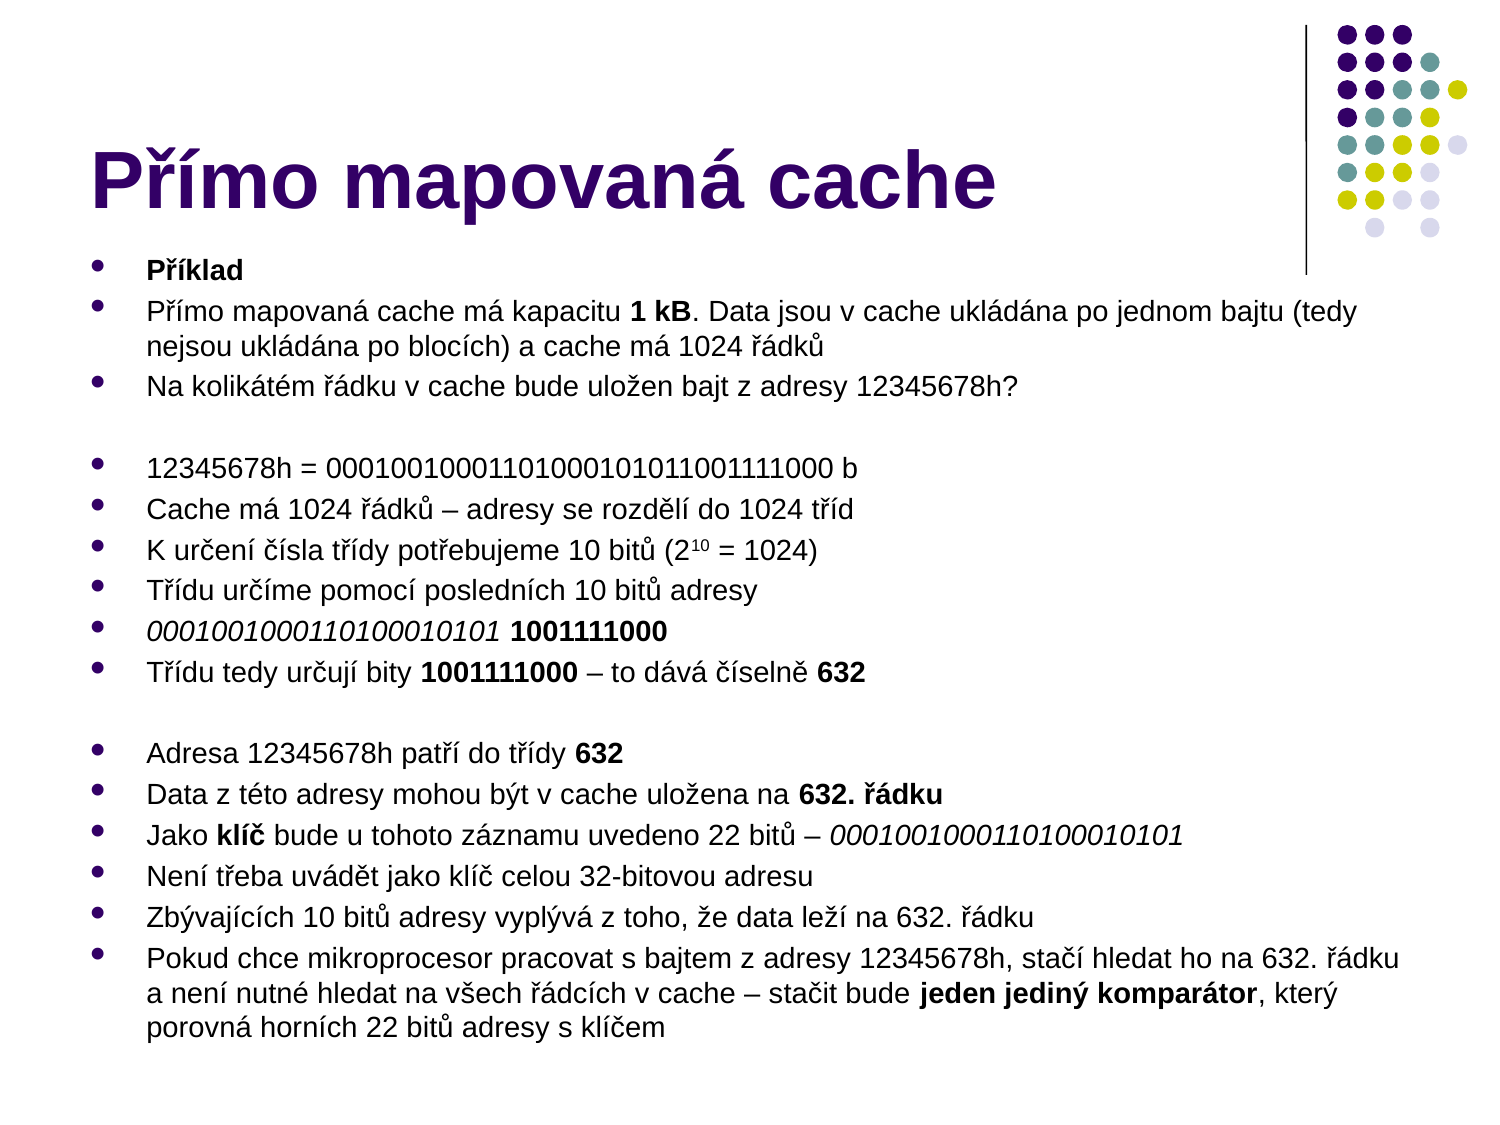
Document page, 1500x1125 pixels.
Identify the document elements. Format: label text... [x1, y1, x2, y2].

list Příklad Přímo mapovaná cache má kapacitu 1 kB. Data jsou v cache ukládána po jednom bajtu (tedy nejsou ukládána po blocích) a cache má 1024 řádků Na kolikátém řádku v cache bude uložen bajt z adresy 12345678h? 12345678h = 00010010001101000101011001111000 b Cache má 1024 řádků – adresy se rozdělí do 1024 tříd K určení čísla třídy potřebujeme 10 bitů (210 = 1024) Třídu určíme pomocí posledních 10 bitů adresy 0001001000110100010101 1001111000 Třídu tedy určují bity 1001111000 – to dává číselně 632 Adresa 12345678h patří do třídy 632 Data z této adresy mohou být v cache uložena na 632. řádku Jako klíč bude u tohoto záznamu uvedeno 22 bitů – 0001001000110100010101 Není třeba uvádět jako klíč celou 32-bitovou adresu Zbývajících 10 bitů adresy vyplývá z toho, že data leží na 632. řádku Pokud chce mikroprocesor pracovat s bajtem z adresy 12345678h, stačí hledat ho na 632. řádku a není nutné hledat na všech řádcích v cache – stačit bude jeden jediný komparátor, který porovná horních 22 bitů adresy s klíčem [75, 243, 1425, 968]
title Přímo mapovaná cache [75, 20, 1313, 233]
